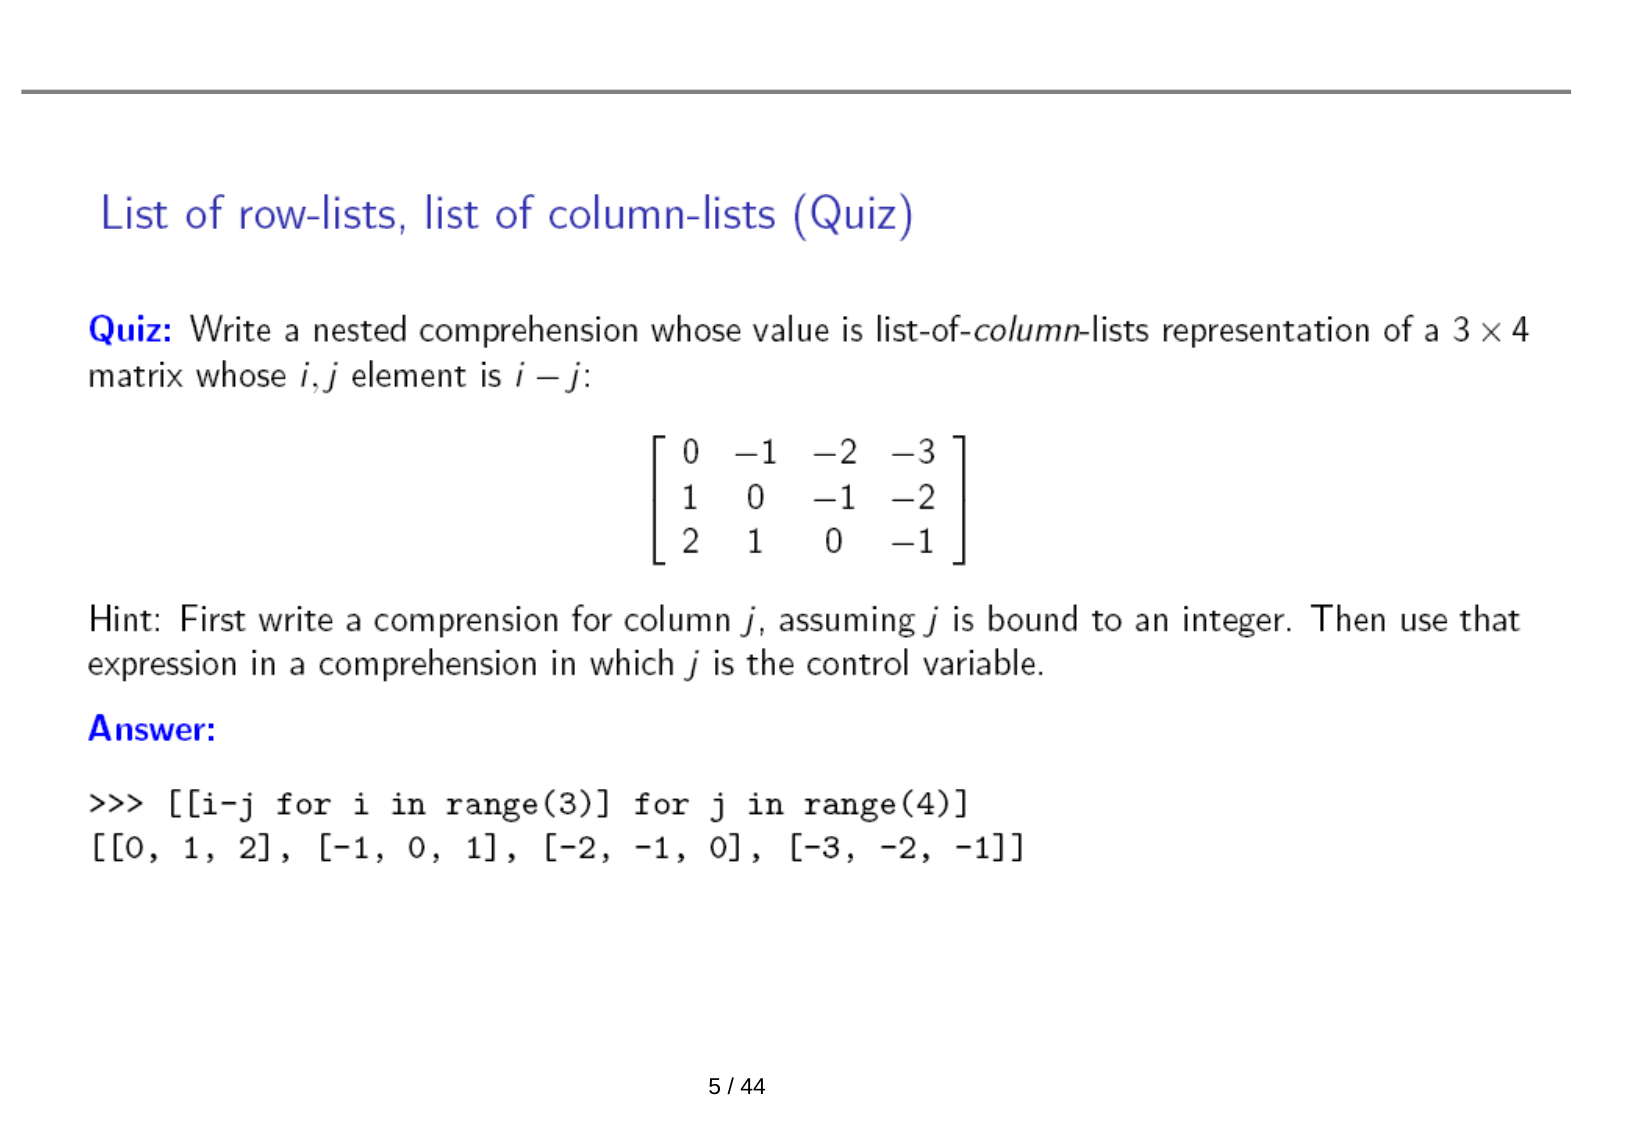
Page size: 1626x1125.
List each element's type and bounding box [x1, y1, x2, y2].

picture [73, 182, 1552, 943]
